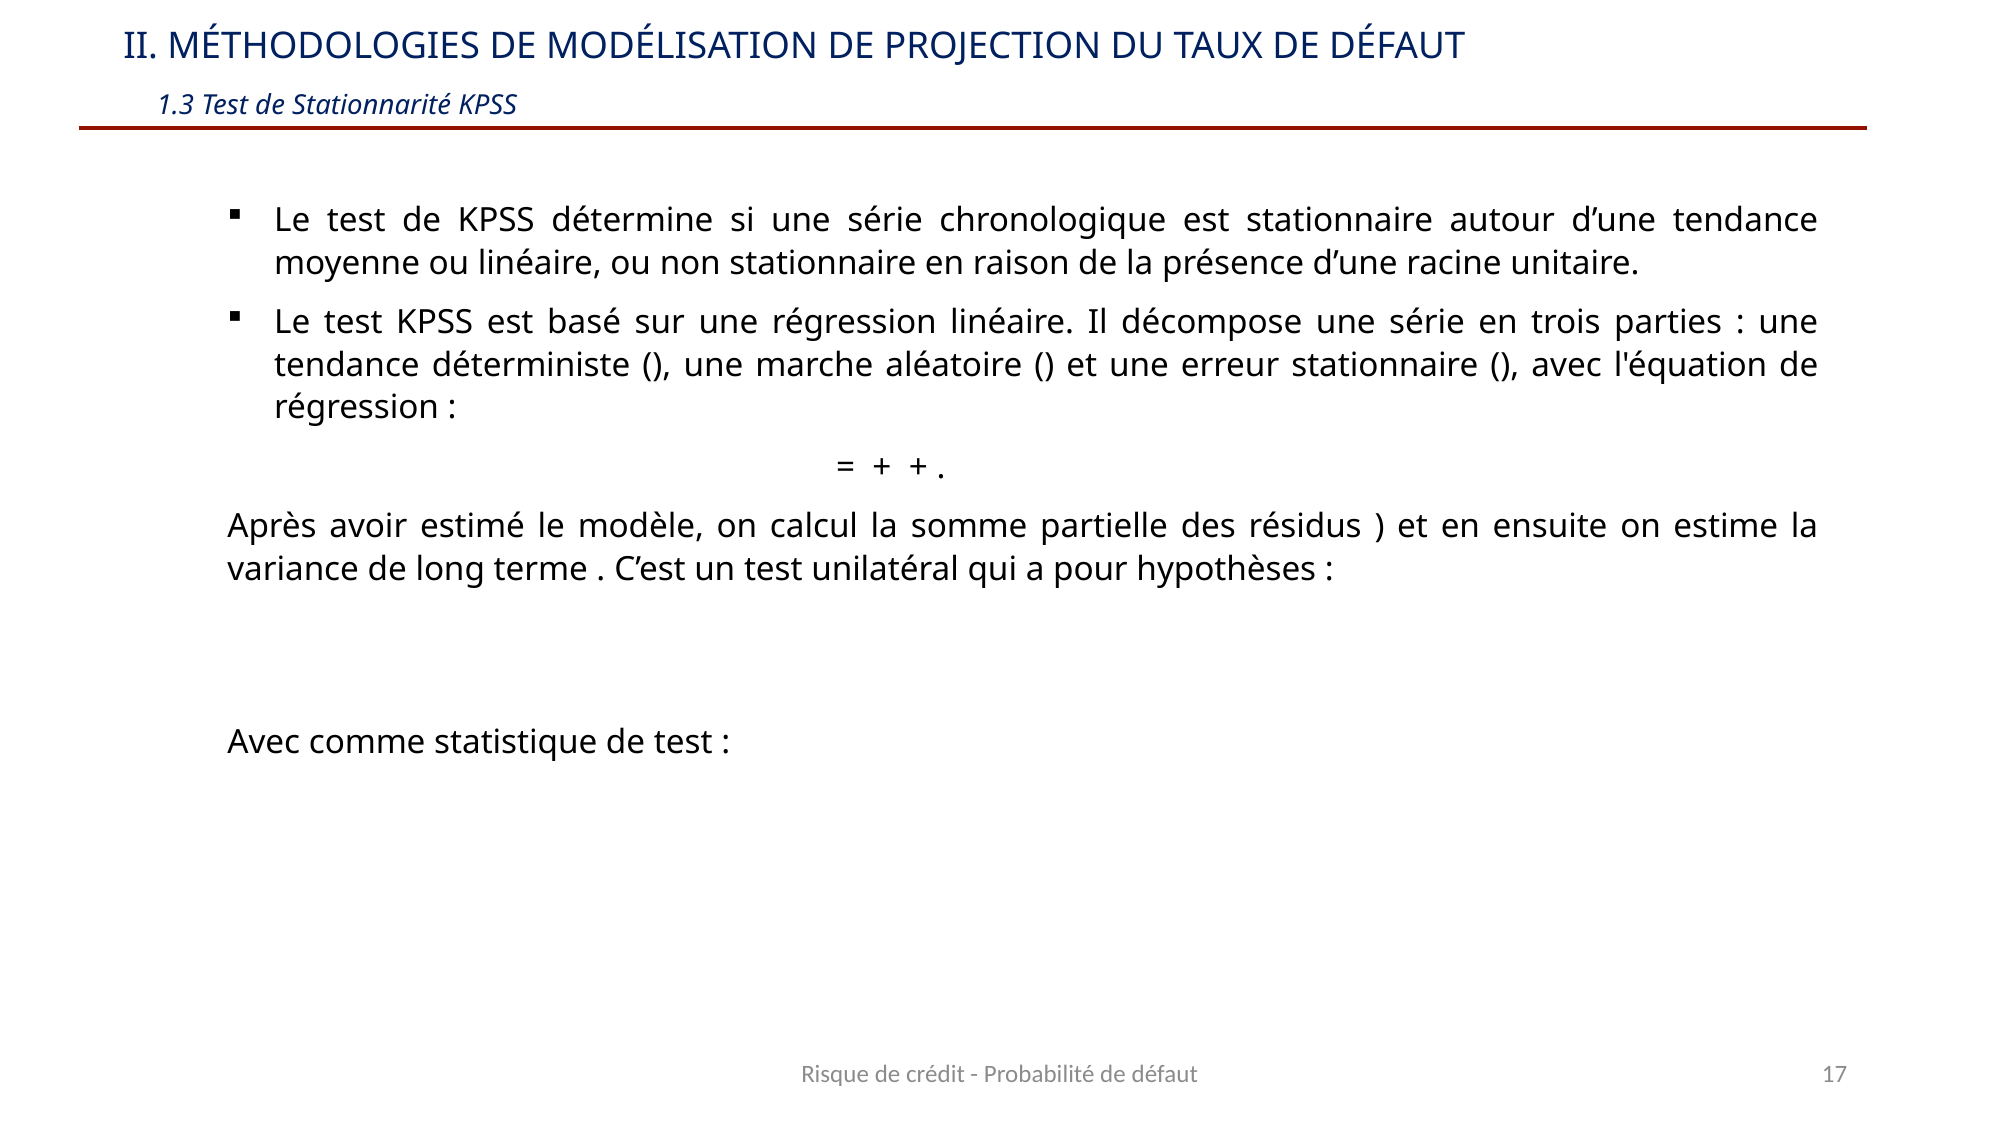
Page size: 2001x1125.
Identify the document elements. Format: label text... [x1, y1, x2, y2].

footer Risque de crédit - Probabilité de défaut [662, 1042, 1338, 1103]
text_box [1019, 157, 1896, 219]
slide_number 17 [1412, 1042, 1863, 1103]
text_box II. Méthodologies de modélisation de projection du taux de défaut 1.3 Test de Stationnarité KPSS [108, 0, 1754, 127]
